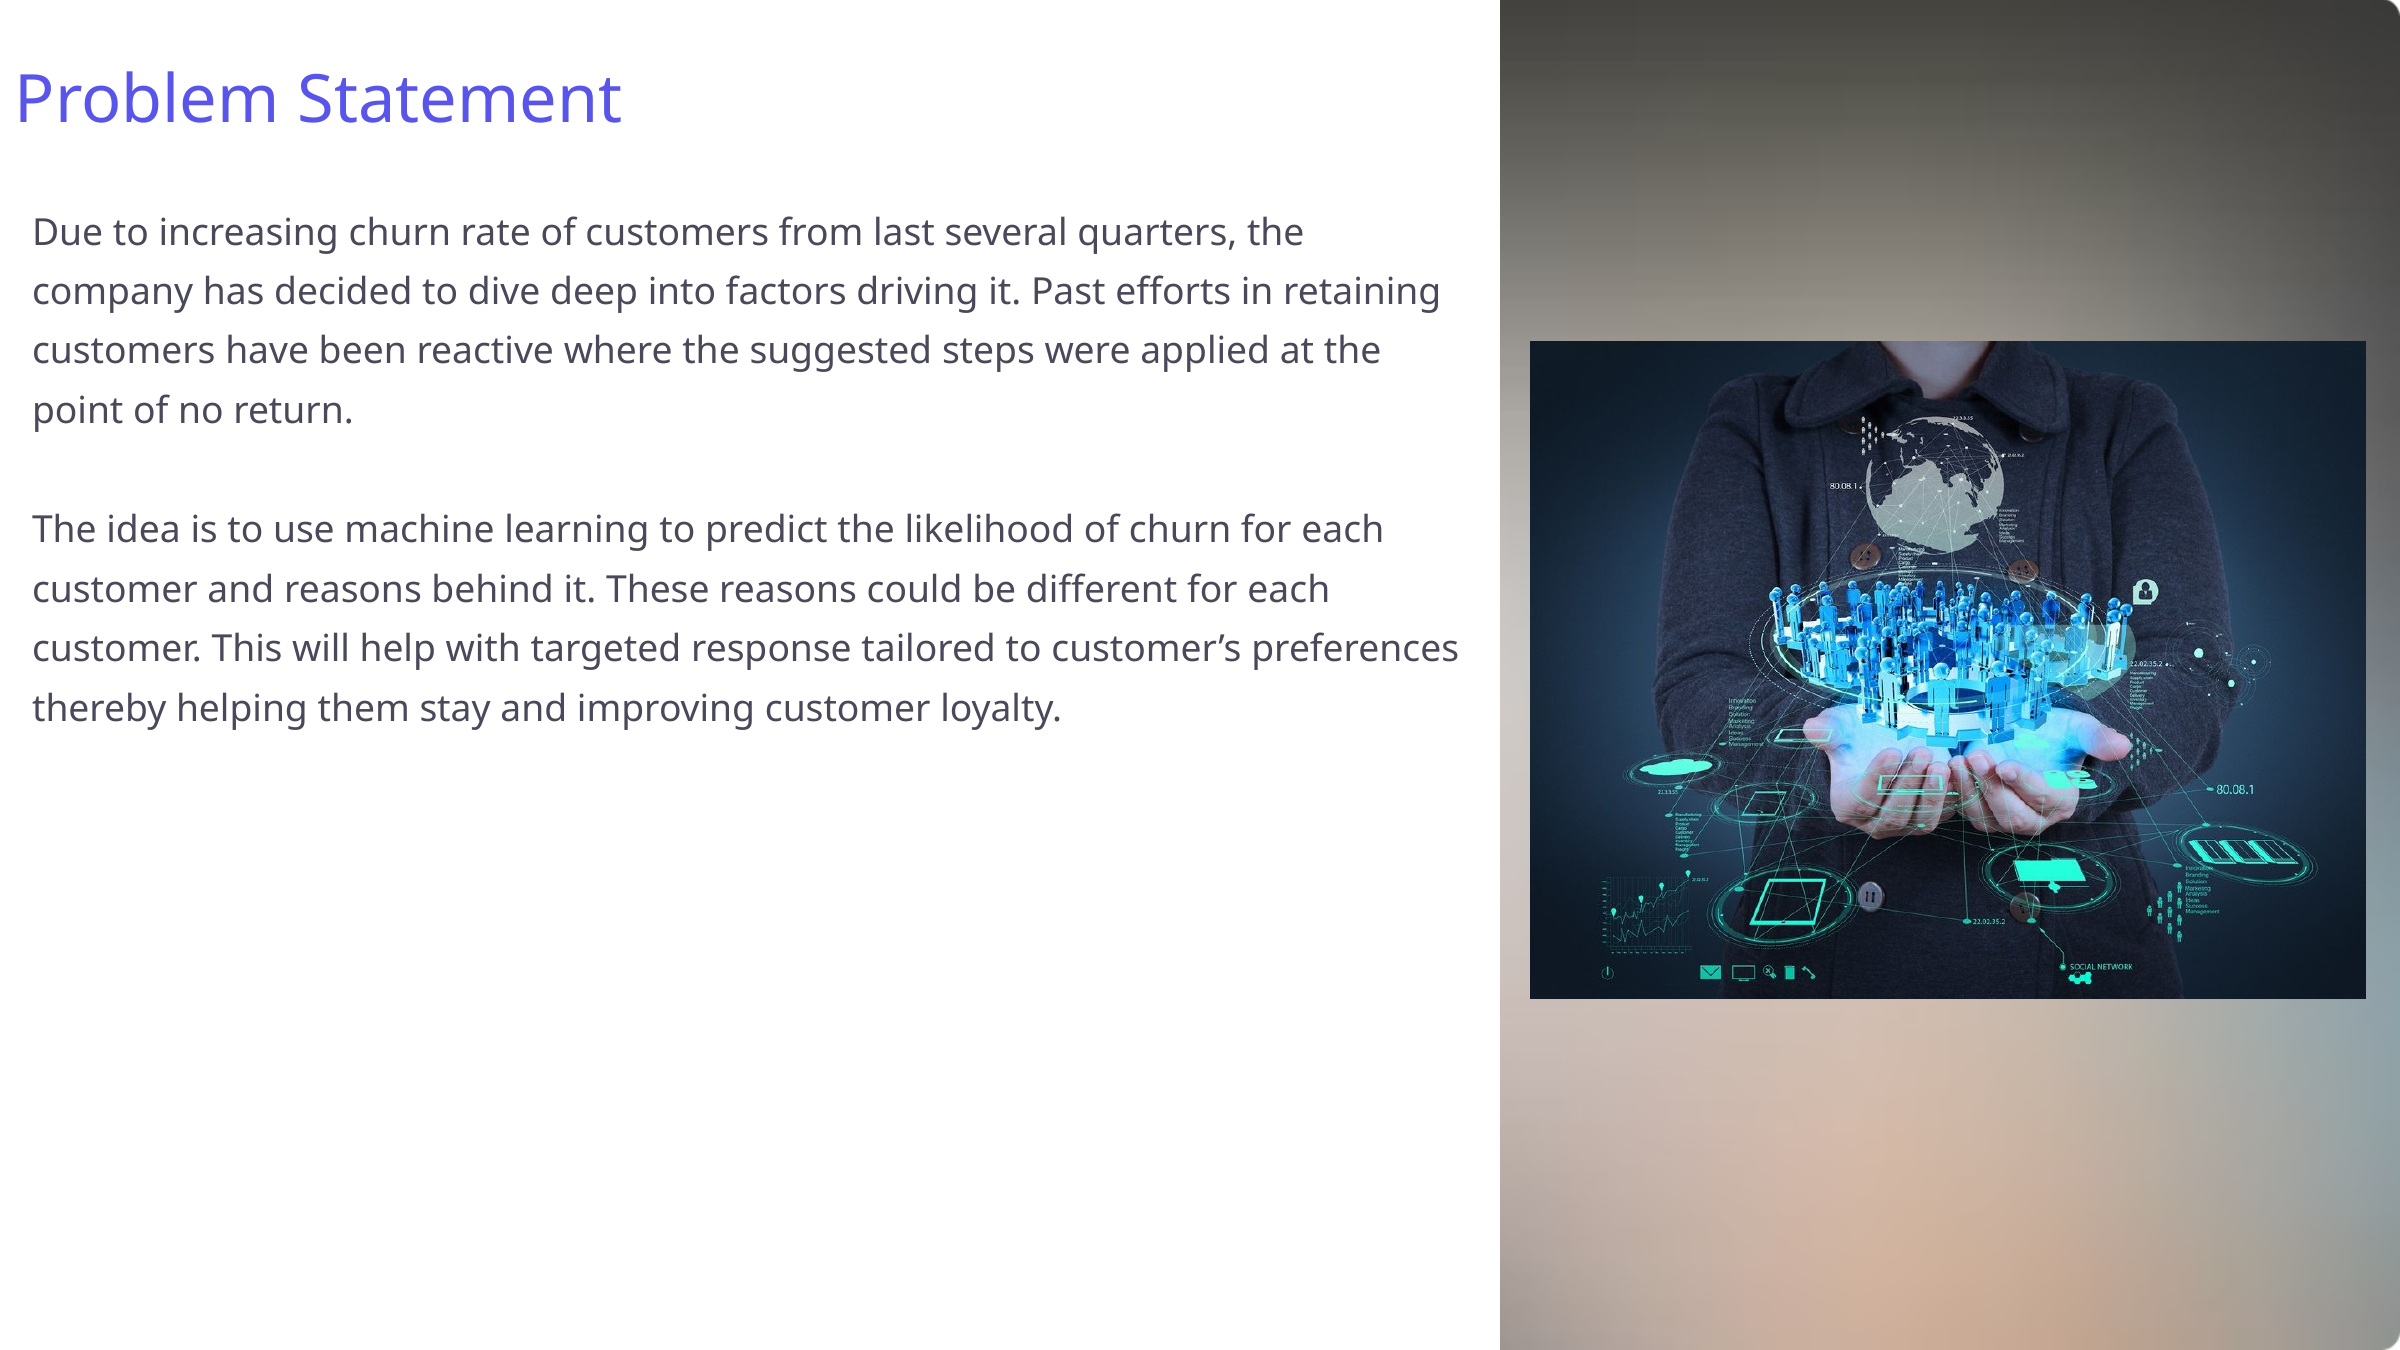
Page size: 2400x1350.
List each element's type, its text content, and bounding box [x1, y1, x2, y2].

picture [1499, 0, 2400, 1350]
text_box Problem Statement [0, 12, 1240, 143]
text_box Due to increasing churn rate of customers from last several quarters, the company has decided to dive deep into factors driving it. Past efforts in retaining customers have been reactive where the suggested steps were applied at the point of no return. The idea is to use machine learning to predict the likelihood of churn for each customer and reasons behind it. These reasons could be different for each customer. This will help with targeted response tailored to customer’s preferences thereby helping them stay and improving customer loyalty. [17, 185, 1479, 771]
